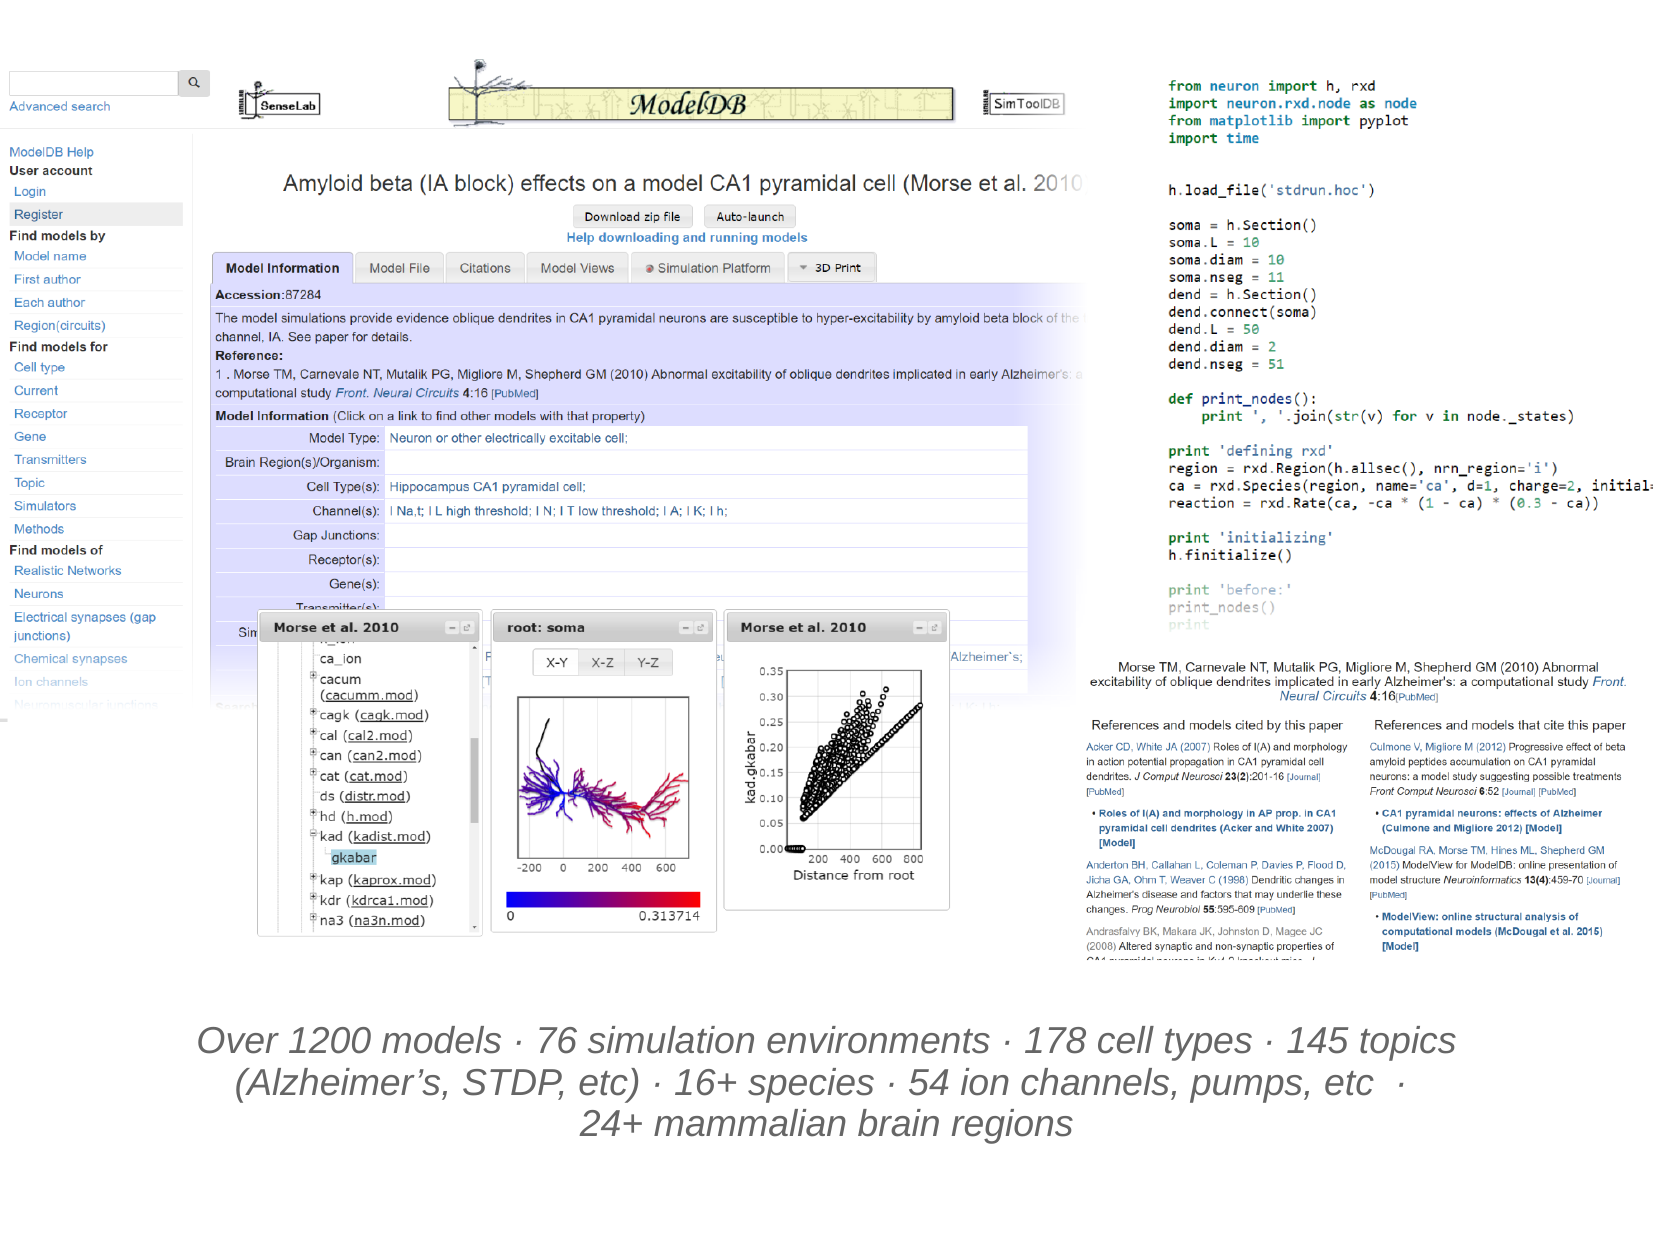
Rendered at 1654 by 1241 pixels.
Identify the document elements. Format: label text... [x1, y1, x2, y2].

text_box Over 1200 models · 76 simulation environments · 178 cell types · 145 topics (Alzheimer’s, STDP, etc) · 16+ species · 54 ion channels, pumps, etc · 24+ mammalian brain regions [113, 1009, 1540, 1216]
picture [0, 52, 1654, 970]
